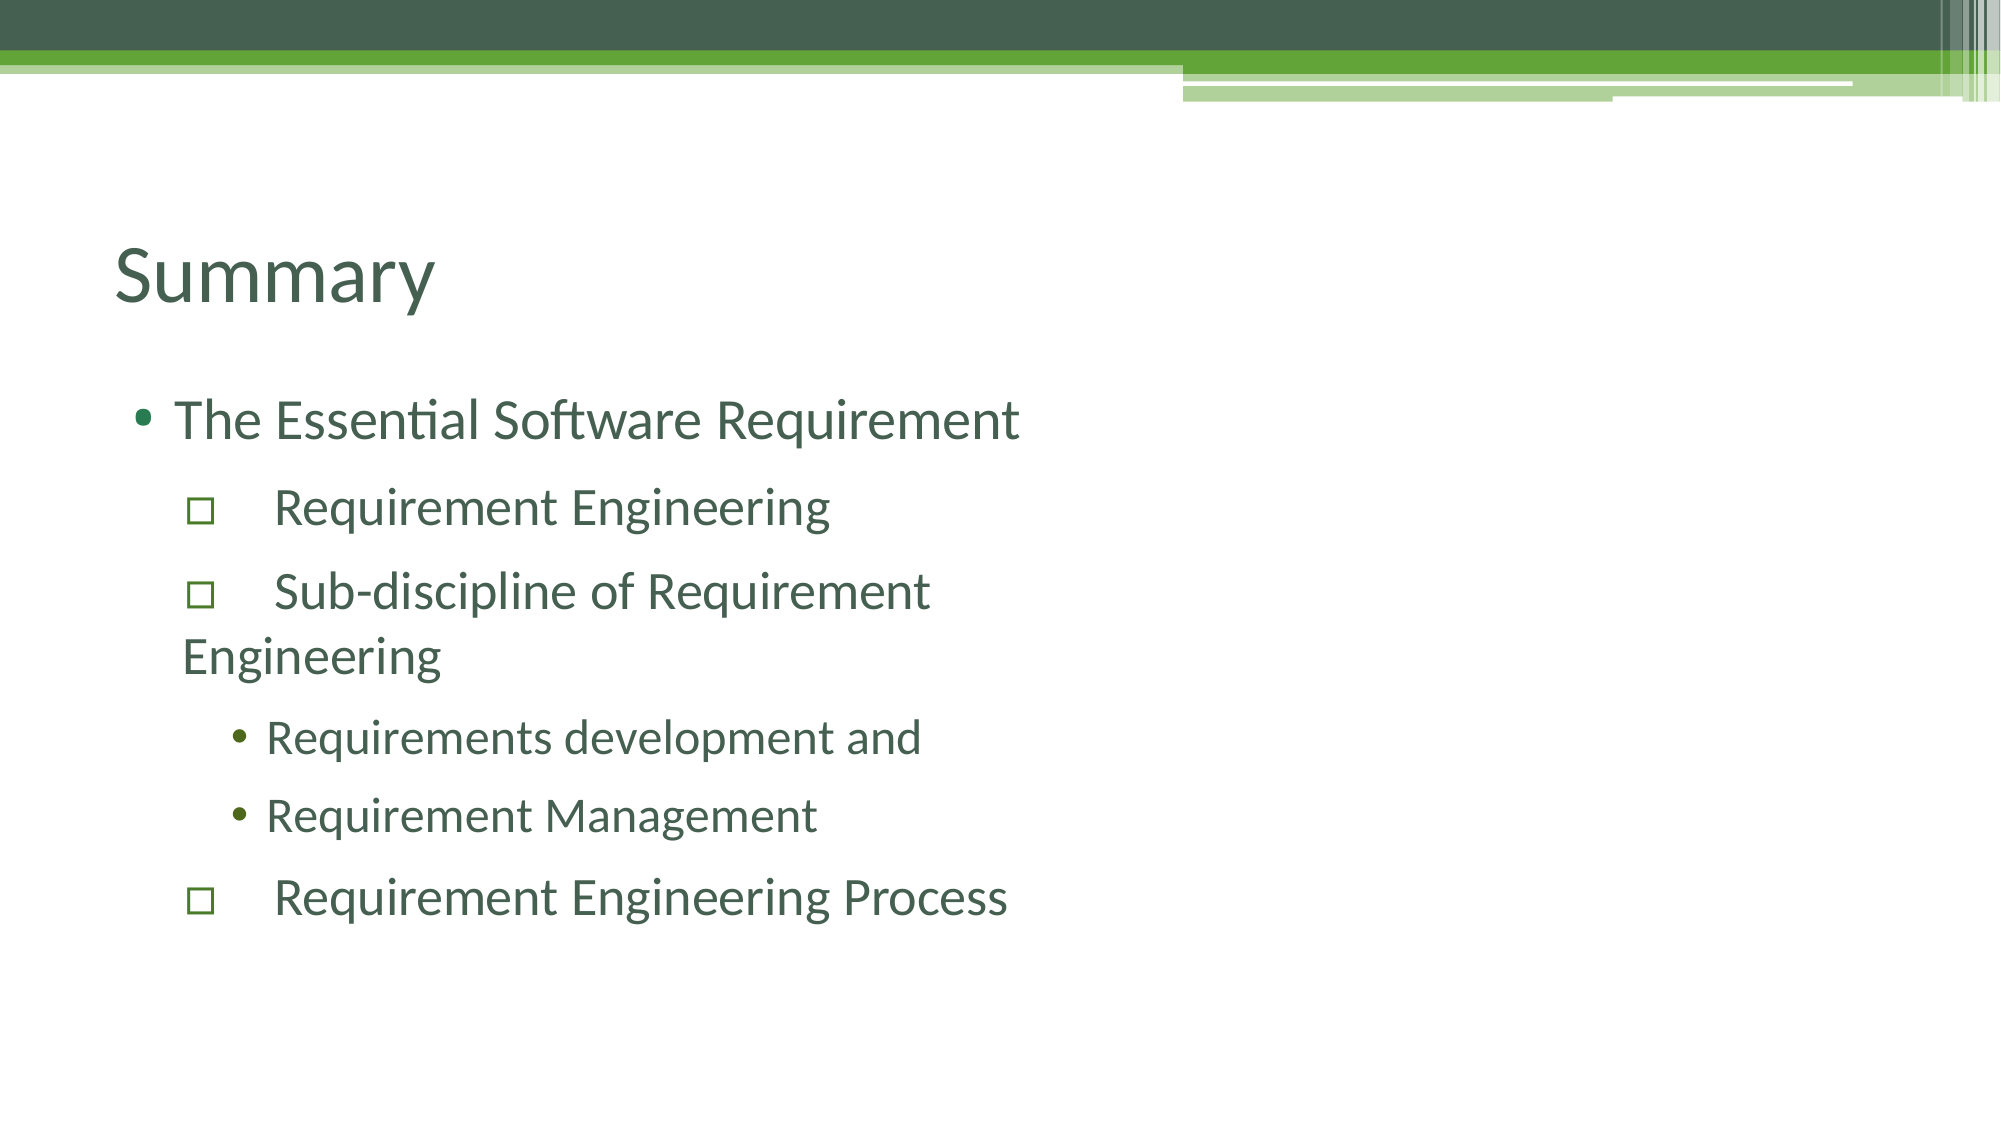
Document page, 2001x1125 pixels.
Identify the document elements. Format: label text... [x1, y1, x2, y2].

text_box The Essential Software Requirement ▫ Requirement Engineering ▫ Sub-discipline of Requirement Engineering 🞄 Requirements development and 🞄 Requirement Management ▫ Requirement Engineering Process [130, 357, 1158, 926]
title Summary [112, 217, 439, 408]
